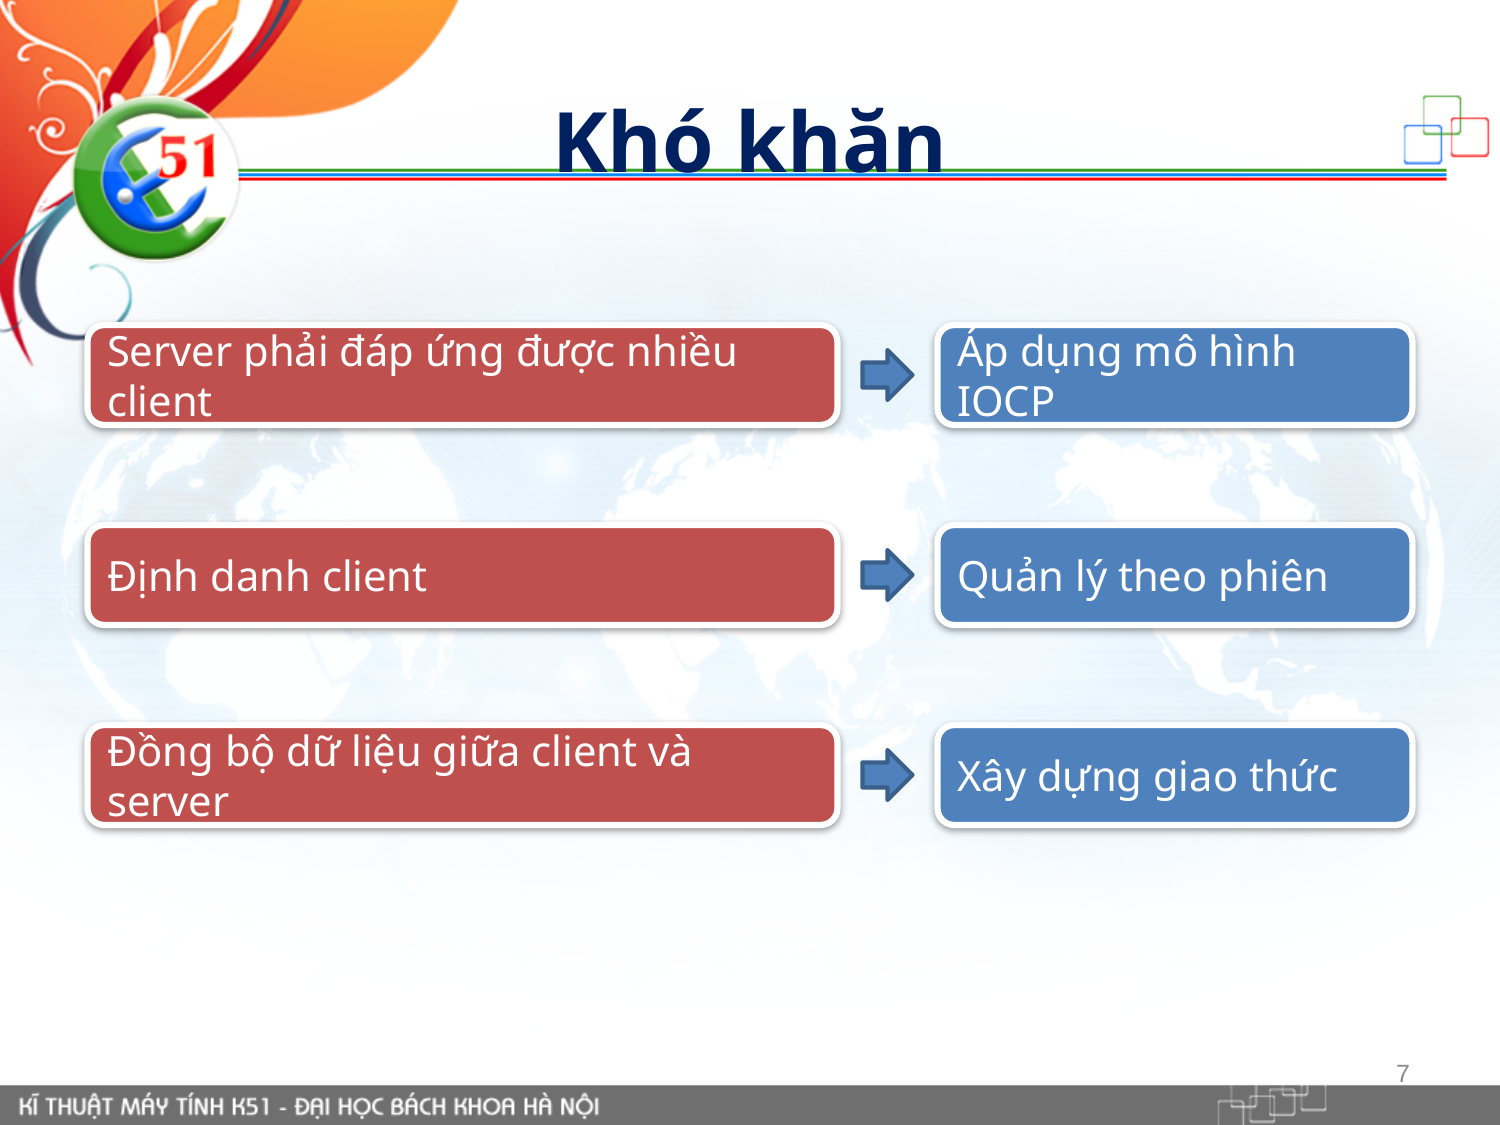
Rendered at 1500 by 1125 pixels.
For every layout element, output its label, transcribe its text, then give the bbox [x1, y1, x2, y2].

text_box Đồng bộ dữ liệu giữa client và server [84, 721, 841, 829]
text_box Định danh client [84, 521, 841, 629]
text_box Quản lý theo phiên [934, 521, 1416, 629]
text_box Server phải đáp ứng được nhiều client [84, 321, 841, 429]
title Khó khăn [74, 44, 1426, 233]
slide_number 7 [1074, 1042, 1425, 1103]
text_box [860, 348, 915, 402]
text_box [137, 233, 1425, 1018]
picture [0, 0, 1500, 1125]
text_box [860, 748, 915, 802]
text_box [860, 548, 915, 602]
text_box Xây dựng giao thức [934, 721, 1416, 829]
text_box Áp dụng mô hình IOCP [934, 321, 1416, 429]
